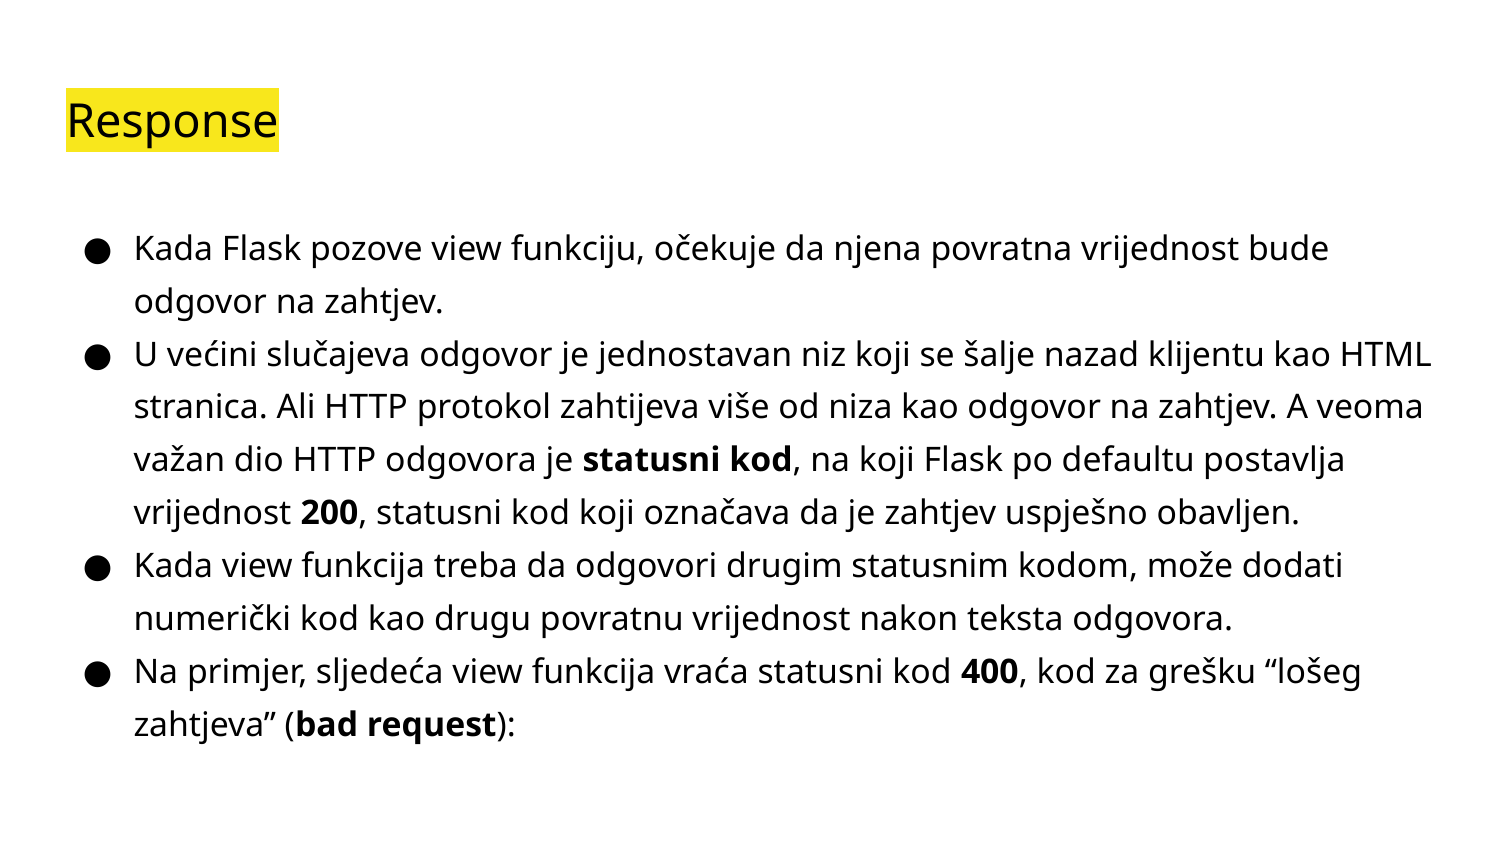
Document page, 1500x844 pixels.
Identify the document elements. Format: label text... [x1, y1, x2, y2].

list Kada Flask pozove view funkciju, očekuje da njena povratna vrijednost bude odgovor na zahtjev. U većini slučajeva odgovor je jednostavan niz koji se šalje nazad klijentu kao HTML stranica. Ali HTTP protokol zahtijeva više od niza kao odgovor na zahtjev. A veoma važan dio HTTP odgovora je statusni kod, na koji Flask po defaultu postavlja vrijednost 200, statusni kod koji označava da je zahtjev uspješno obavljen. Kada view funkcija treba da odgovori drugim statusnim kodom, može dodati numerički kod kao drugu povratnu vrijednost nakon teksta odgovora. Na primjer, sljedeća view funkcija vraća statusni kod 400, kod za grešku “lošeg zahtjeva” (bad request): [51, 202, 1449, 817]
title Response [51, 72, 1449, 167]
